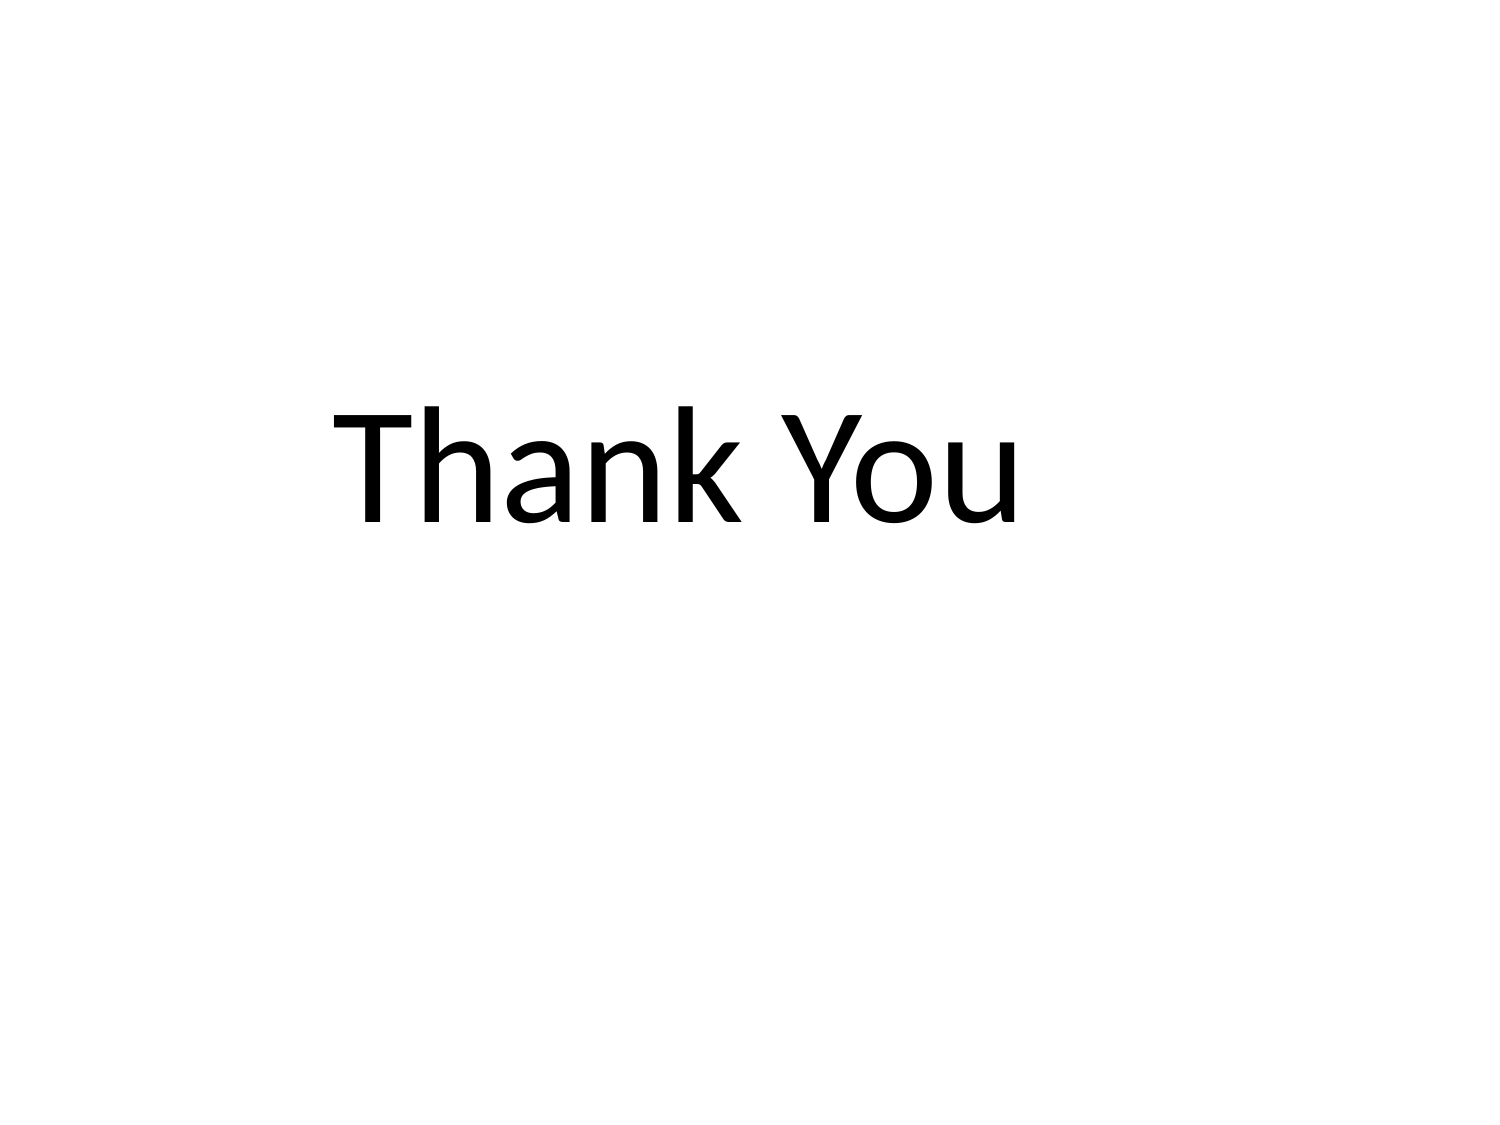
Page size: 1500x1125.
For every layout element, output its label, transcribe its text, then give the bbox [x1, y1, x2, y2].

text_box Thank You [242, 148, 1117, 564]
